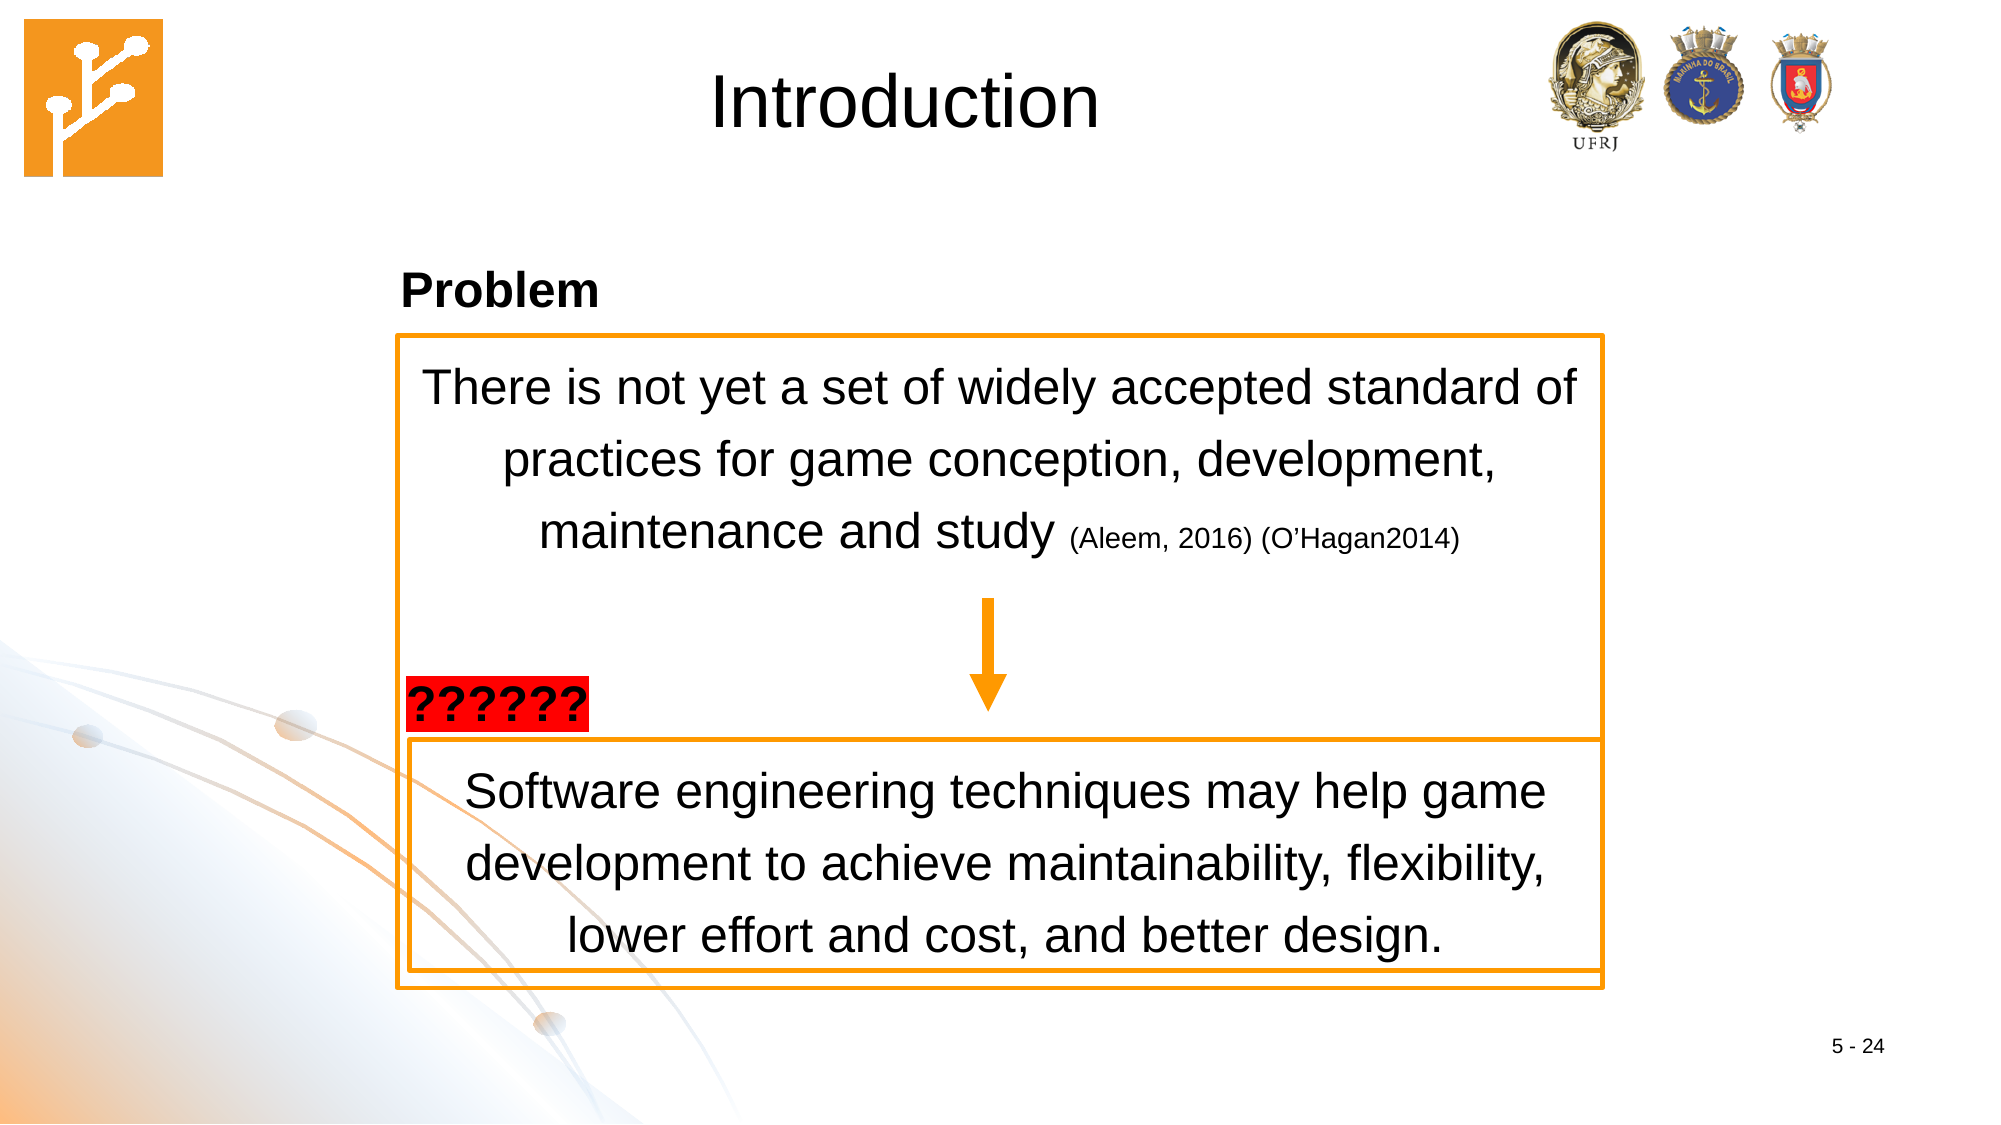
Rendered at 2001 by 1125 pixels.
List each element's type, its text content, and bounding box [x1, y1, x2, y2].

list There is not yet a set of widely accepted standard of practices for game conception, development, maintenance and study (Aleem, 2016) (O’Hagan2014) [397, 739, 1603, 988]
picture [23, 19, 165, 177]
text_box Problem [385, 249, 1591, 325]
list There is not yet a set of widely accepted standard of practices for game conception, development, maintenance and study (Aleem, 2016) (O’Hagan2014) [397, 335, 1603, 739]
text_box ?????? [391, 663, 1597, 739]
title Introduction [385, 21, 1426, 173]
text_box Software engineering techniques may help game development to achieve maintainability, flexibility, lower effort and cost, and better design. [409, 739, 1603, 971]
slide_number 5 - 24 [1433, 1025, 1900, 1100]
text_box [1547, 21, 1839, 154]
